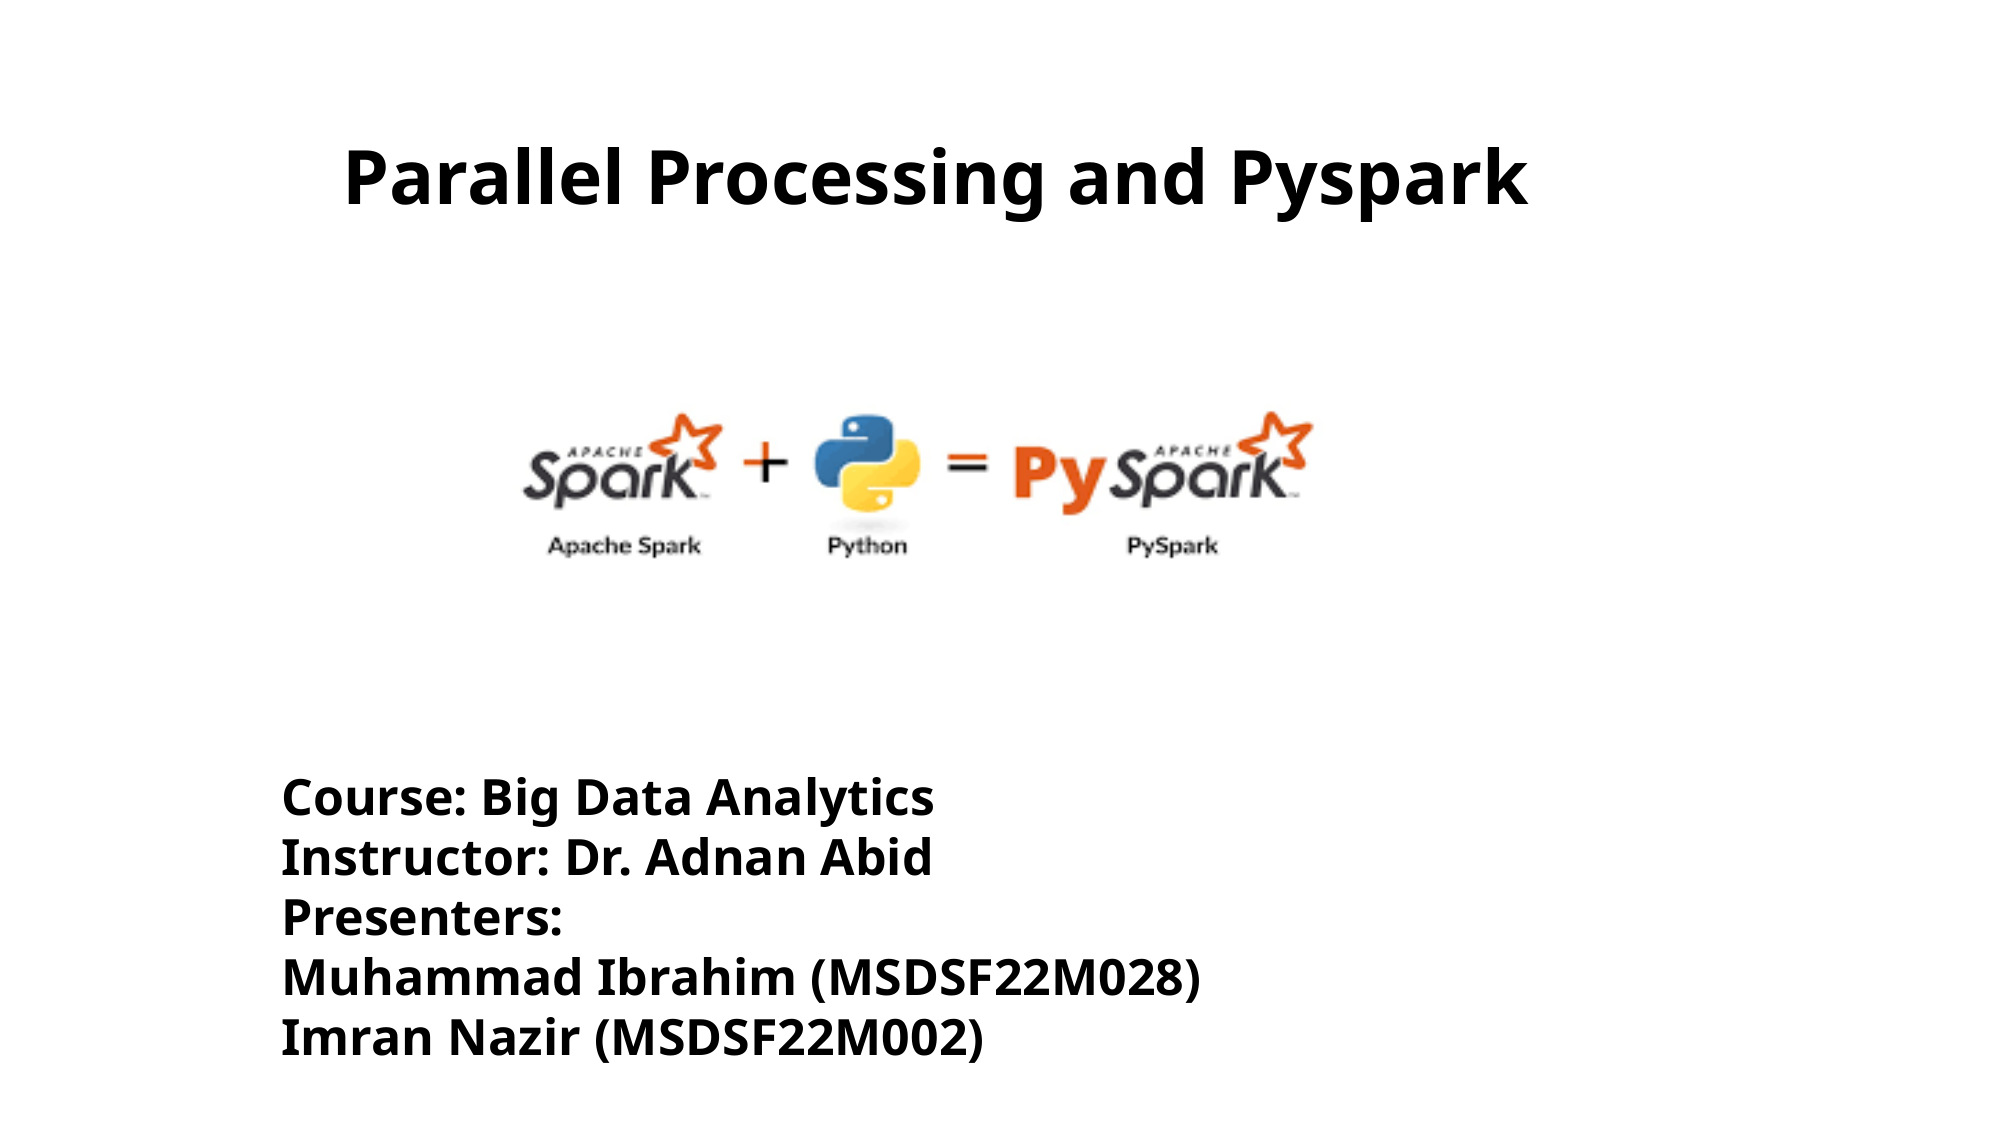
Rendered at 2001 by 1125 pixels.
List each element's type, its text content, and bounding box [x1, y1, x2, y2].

text_box Parallel Processing and Pyspark [327, 122, 1795, 228]
picture [445, 309, 1394, 677]
text_box Course: Big Data Analytics Instructor: Dr. Adnan Abid Presenters: Muhammad Ibrahim (MSDSF22M028) Imran Nazir (MSDSF22M002) [266, 757, 1394, 1073]
